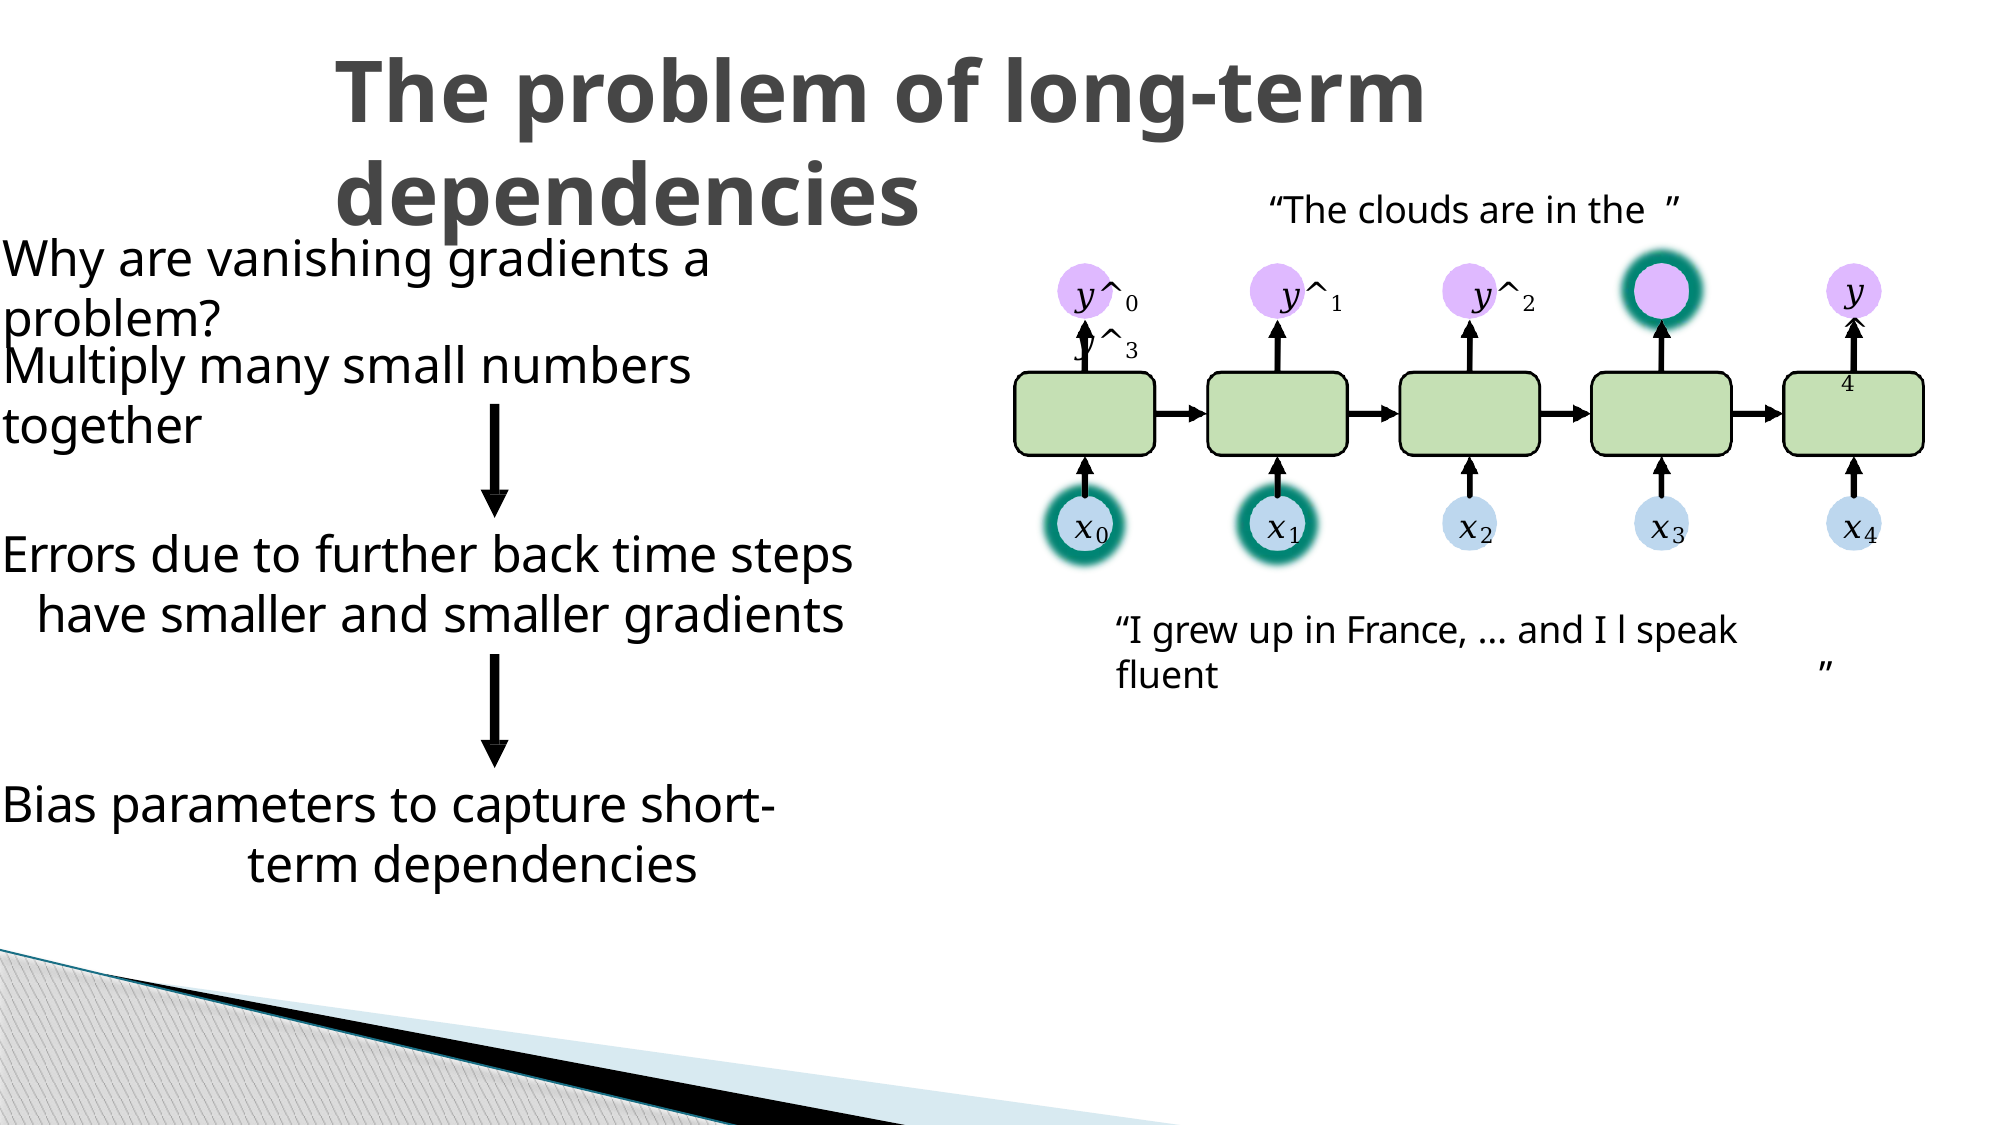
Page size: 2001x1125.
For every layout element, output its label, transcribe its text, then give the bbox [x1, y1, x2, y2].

text_box Multiply many small numbers together [0, 346, 876, 454]
text_box 𝑓𝑡 [0, 953, 723, 1125]
text_box Errors due to further back time steps have smaller and smaller gradients [0, 520, 865, 643]
text_box “I grew up in France, … and I l speak fluent ” [1113, 603, 1835, 696]
title The problem of long-term dependencies [99, 35, 1900, 243]
text_box Bias parameters to capture short-term dependencies [0, 771, 877, 893]
text_box “The clouds are in the ” [1267, 183, 1682, 231]
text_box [1012, 240, 1926, 575]
text_box [480, 654, 509, 769]
text_box [480, 403, 509, 518]
text_box Why are vanishing gradients a problem? [0, 223, 898, 346]
